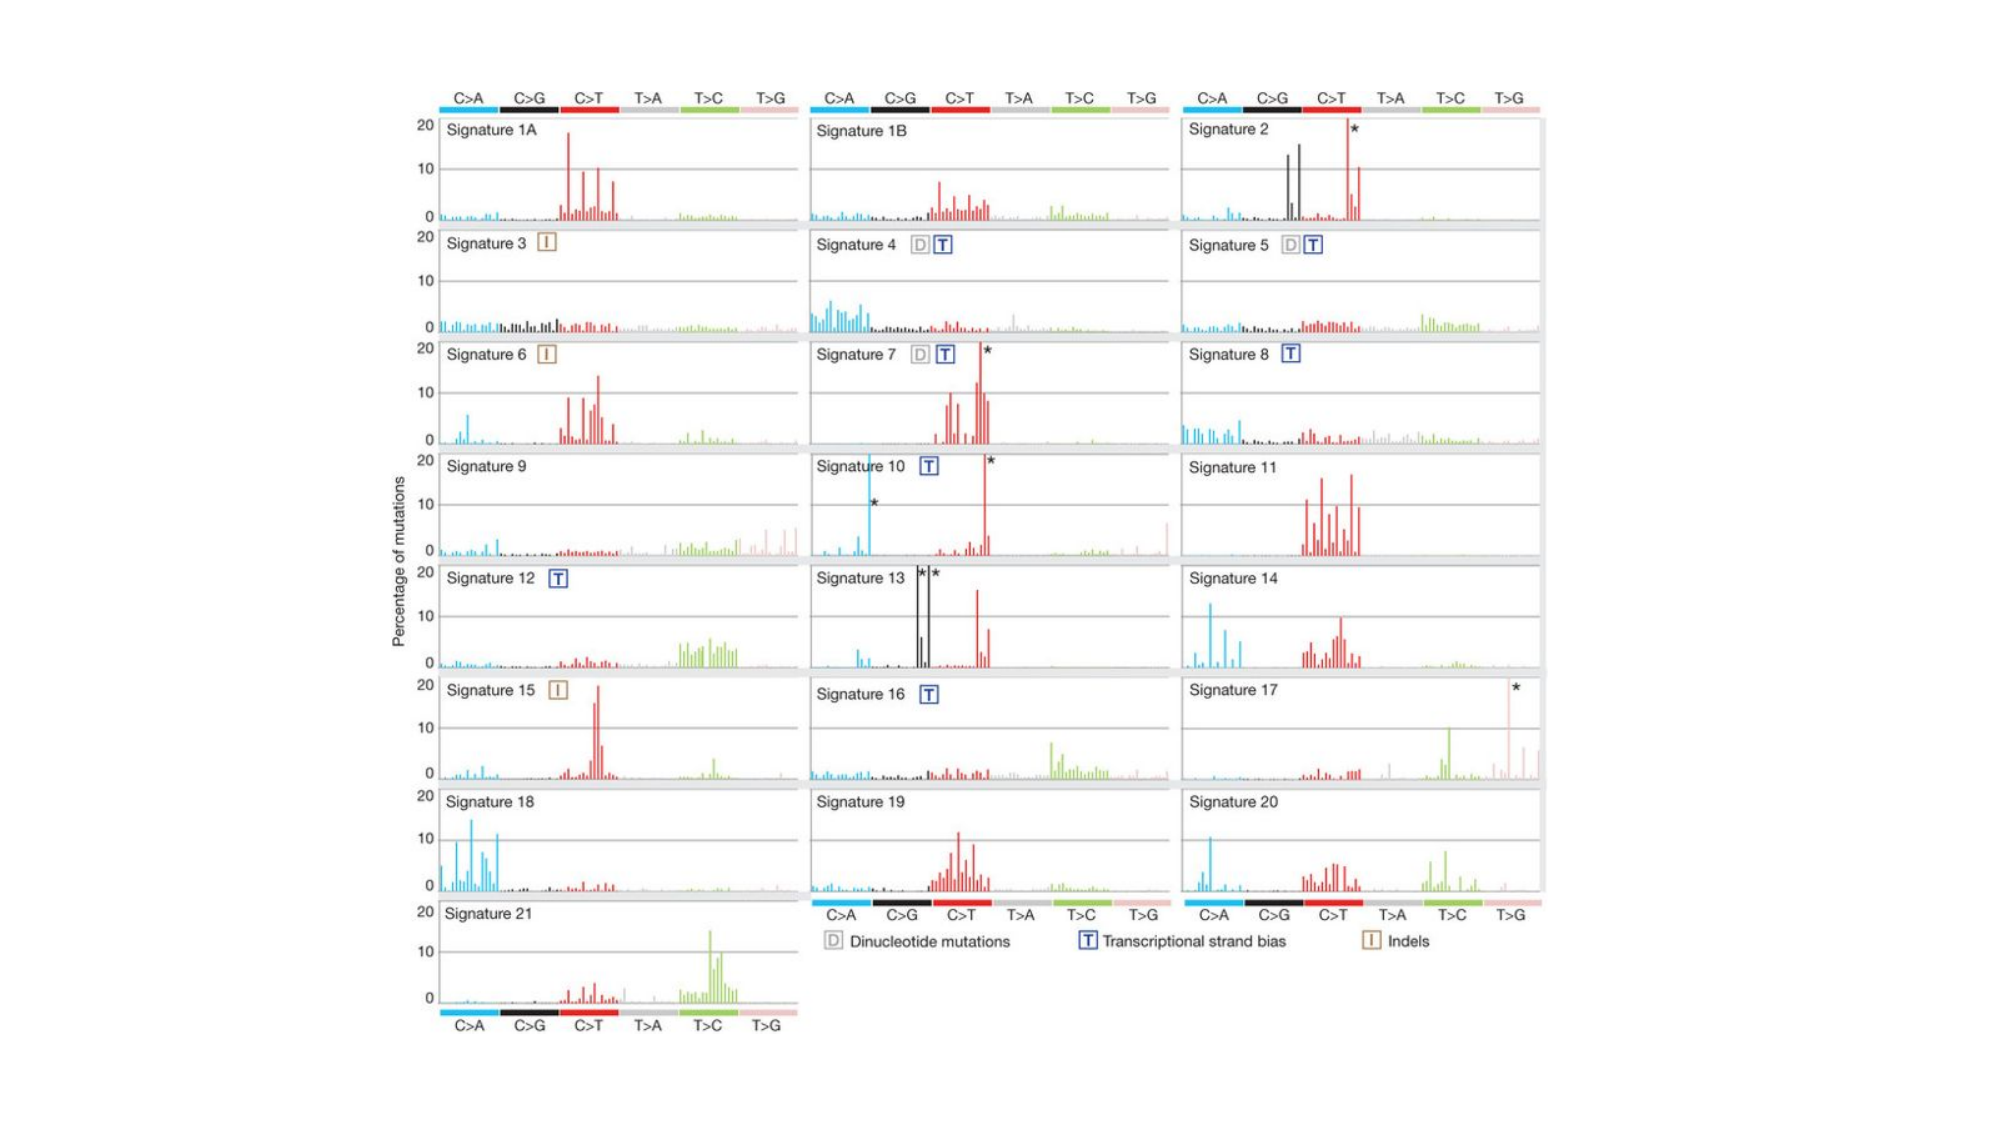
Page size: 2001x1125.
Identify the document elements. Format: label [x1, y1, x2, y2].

picture [391, 91, 1548, 1034]
